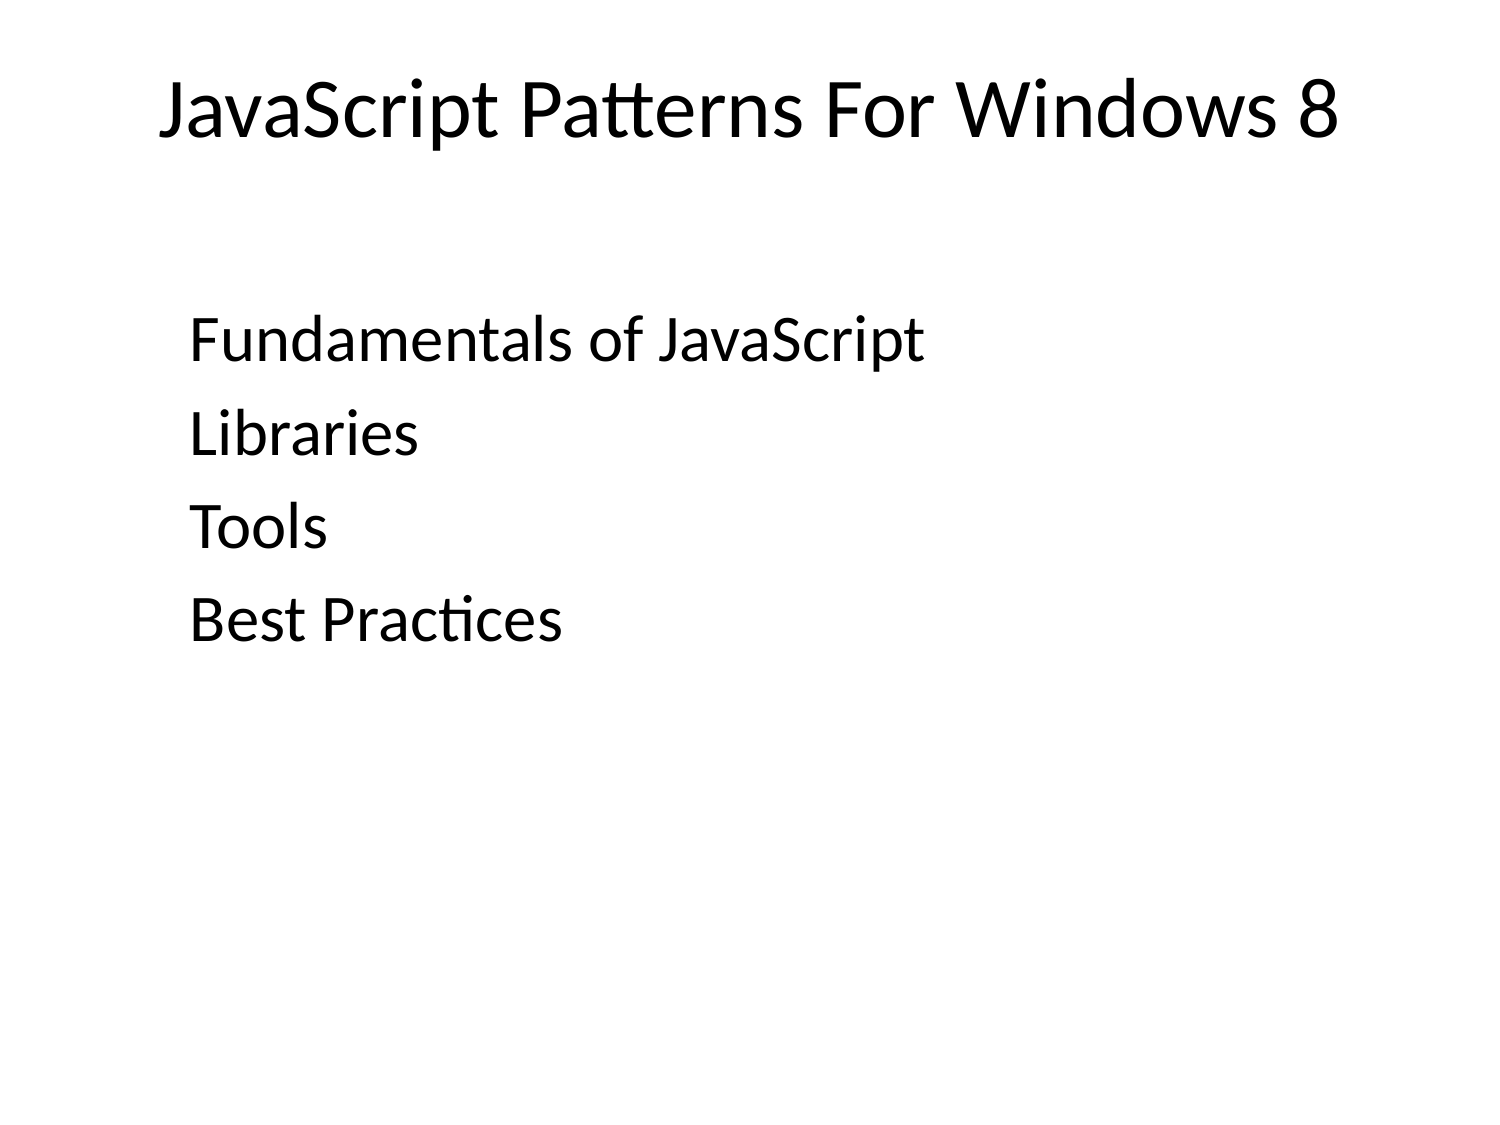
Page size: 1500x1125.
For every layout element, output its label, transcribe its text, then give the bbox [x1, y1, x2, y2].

list Fundamentals of JavaScript Libraries Tools Best Practices [174, 287, 1288, 963]
title JavaScript Patterns For Windows 8 [75, 45, 1425, 163]
